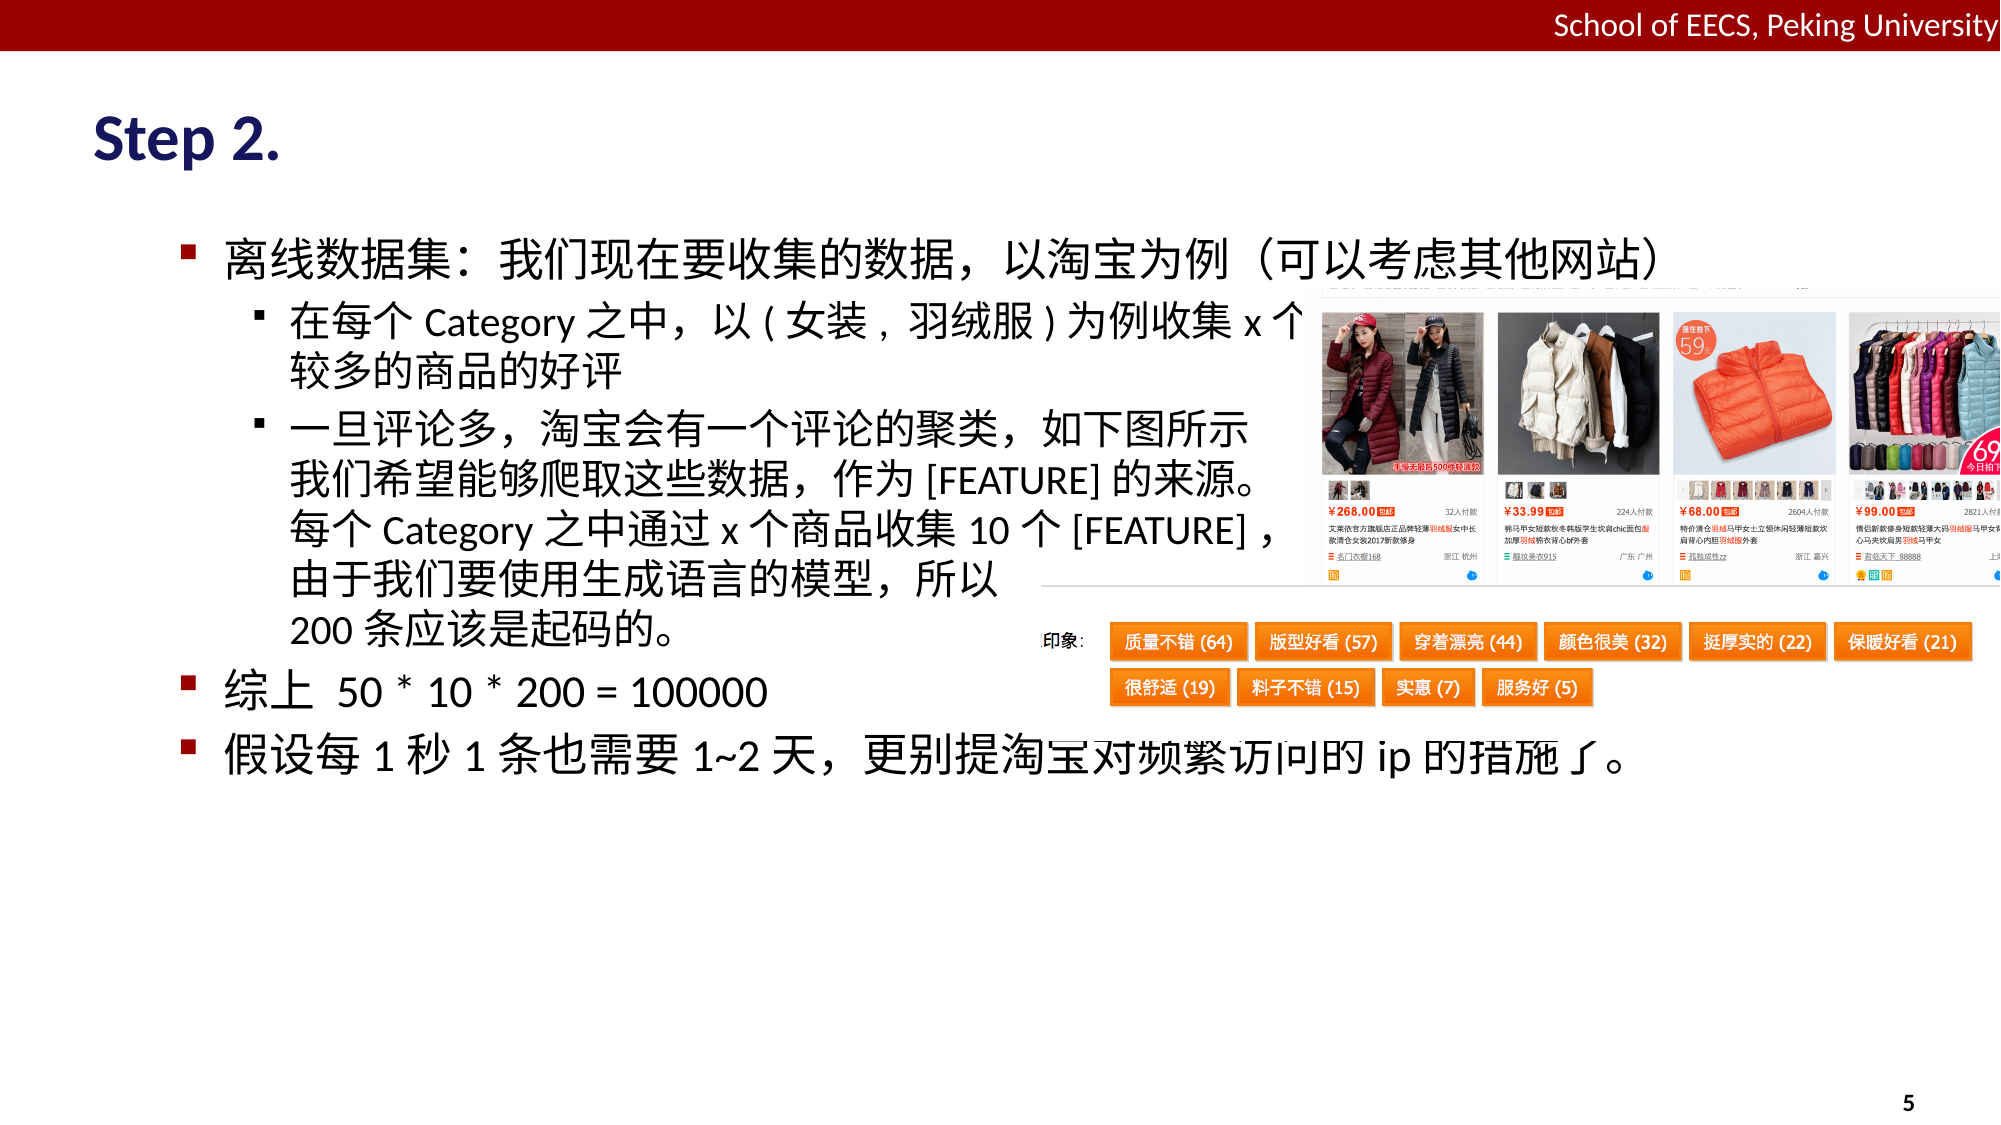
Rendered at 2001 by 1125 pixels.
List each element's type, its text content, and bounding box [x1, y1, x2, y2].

title Step 2. [77, 71, 1739, 197]
picture [1040, 287, 2000, 741]
list 离线数据集：我们现在要收集的数据，以淘宝为例（可以考虑其他网站） 在每个Category之中，以(女装, 羽绒服)为例收集x个评论 较多的商品的好评 一旦评论多，淘宝会有一个评论的聚类，如下图所示 我们希望能够爬取这些数据，作为[FEATURE]的来源。 每个Category之中通过x个商品收集10个[FEATURE]， 由于我们要使用生成语言的模型，所以 200条应该是起码的。 综上 50 * 10 * 200 = 100000 假设每1秒1条也需要1~2天，更别提淘宝对频繁访问的ip的措施了。 [86, 223, 1815, 1040]
